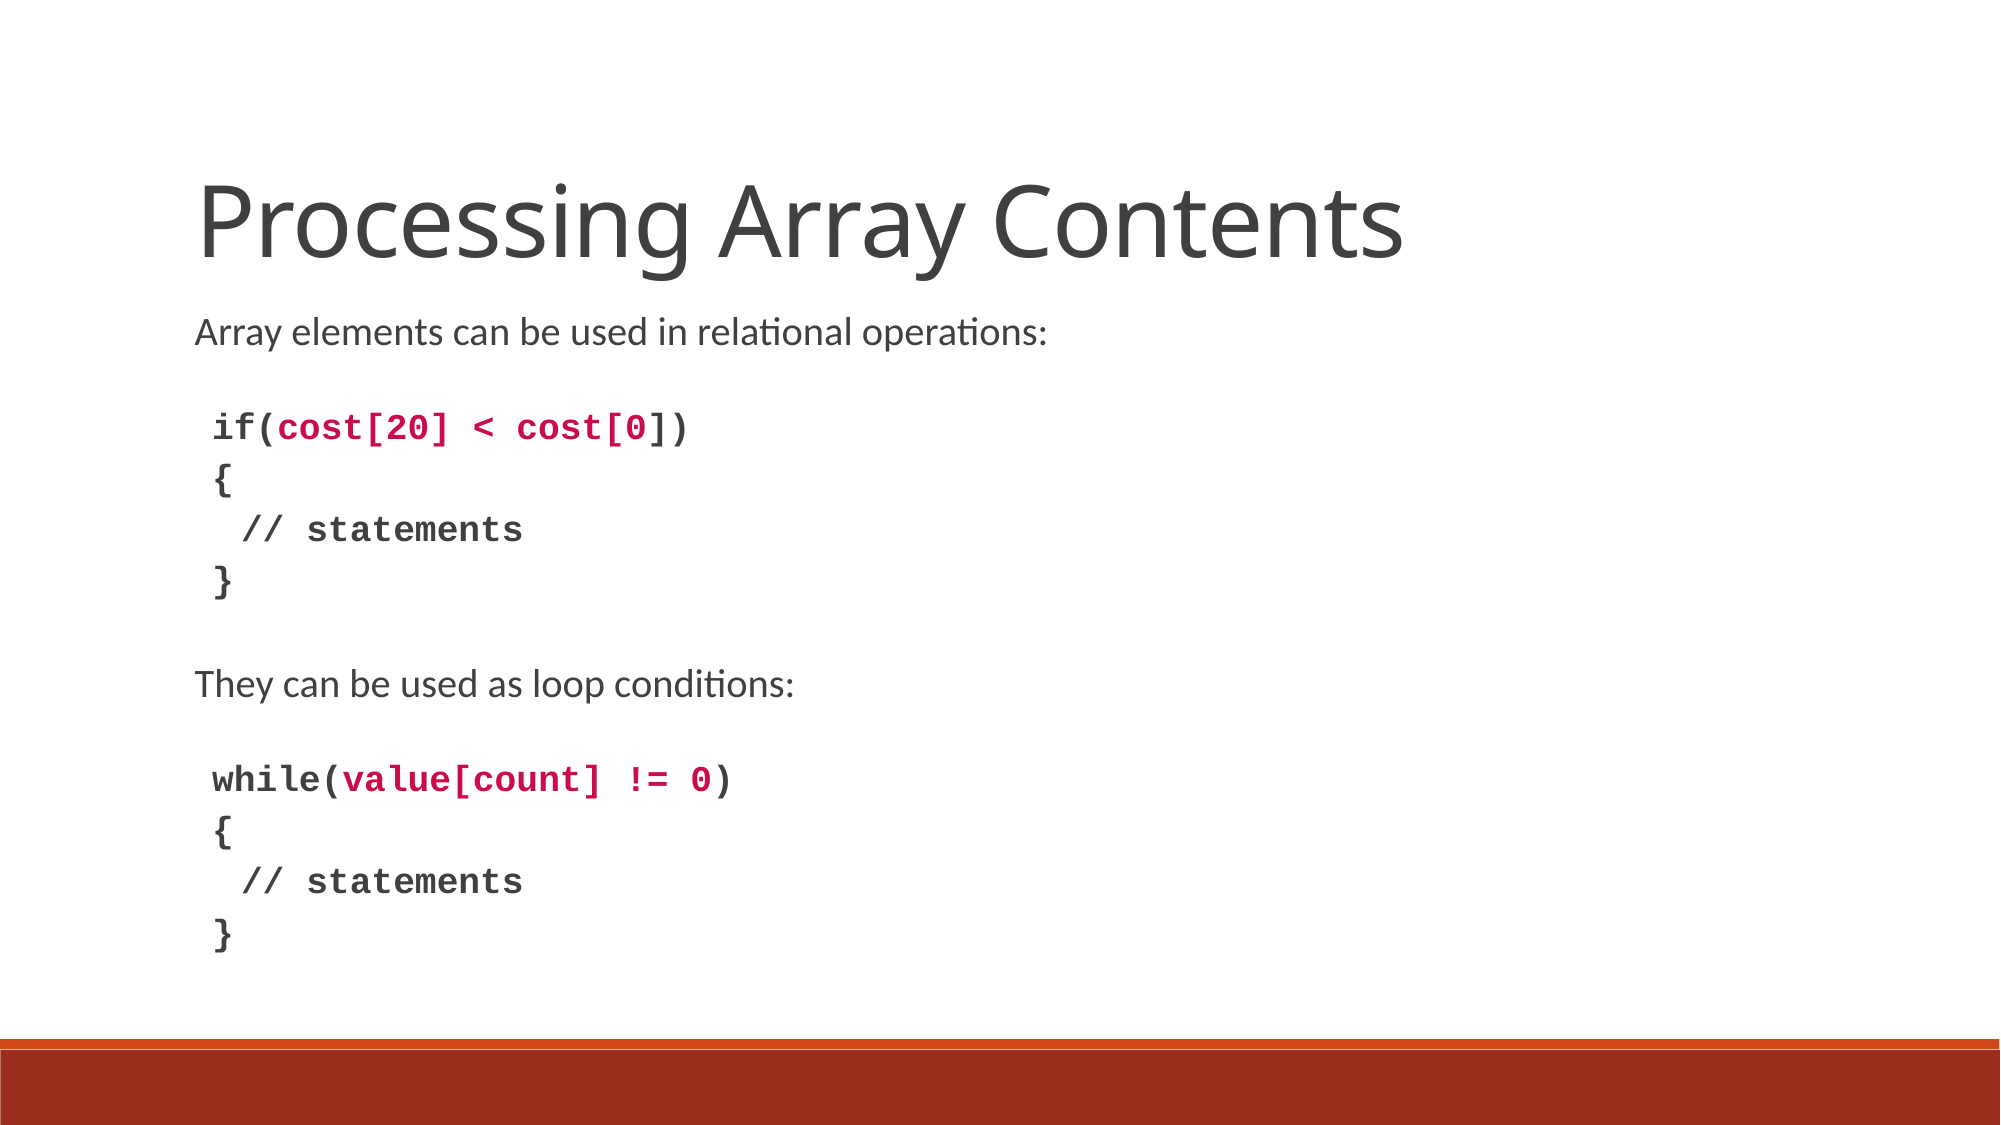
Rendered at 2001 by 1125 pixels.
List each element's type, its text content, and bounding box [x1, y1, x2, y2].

title Processing Array Contents [180, 47, 1830, 285]
list Array elements can be used in relational operations: if(cost[20] < cost[0]) { // statements } They can be used as loop conditions: while(value[count] != 0) { // statements } [180, 302, 1830, 963]
